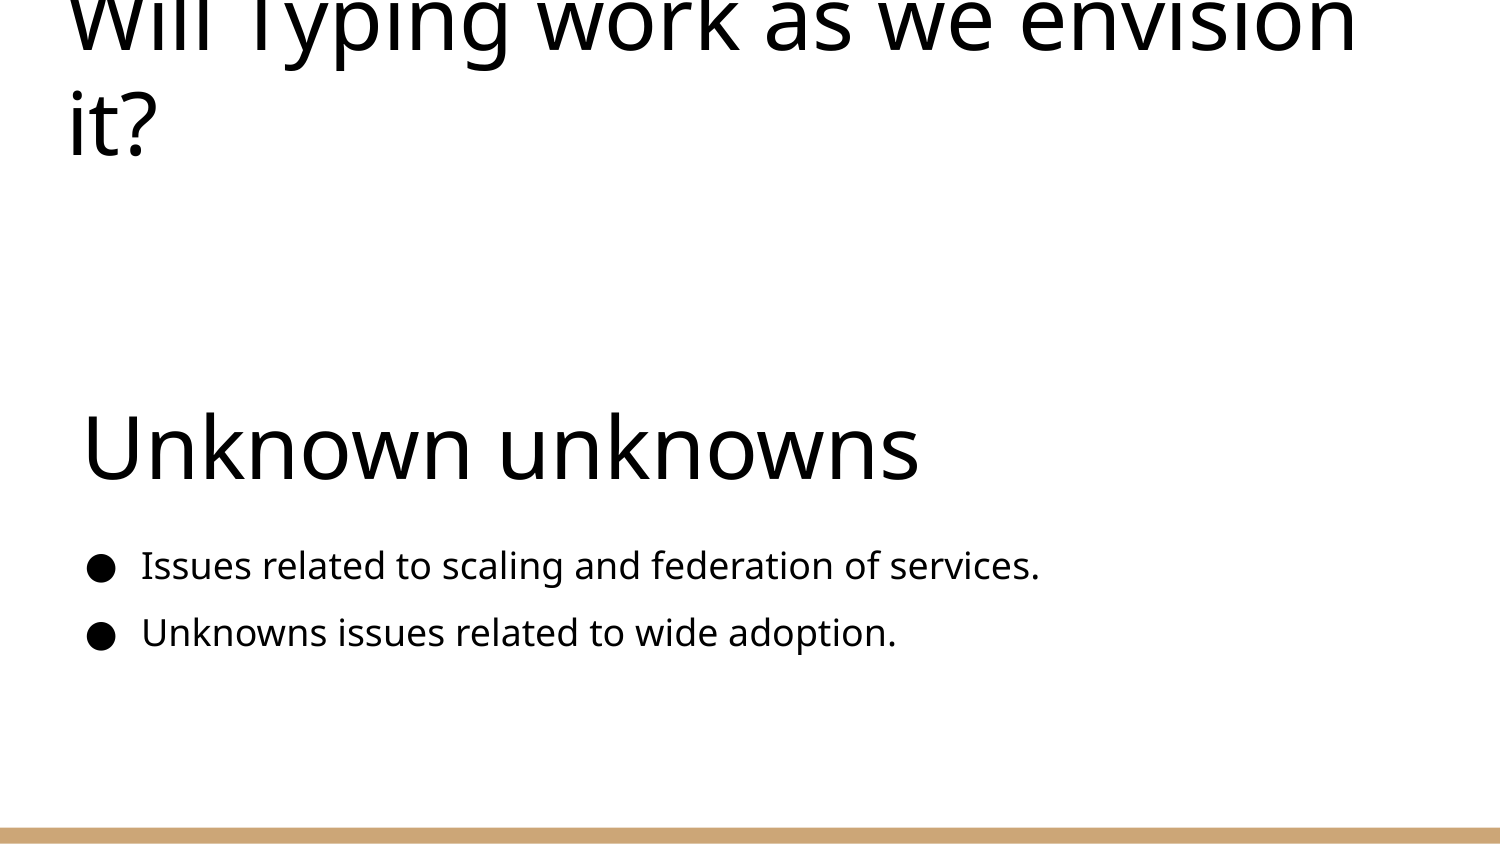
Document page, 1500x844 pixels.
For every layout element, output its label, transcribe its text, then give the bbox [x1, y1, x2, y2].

title Will Typing work as we envision it? [51, 51, 1449, 189]
list Issues related to scaling and federation of services. Unknowns issues related to wide adoption. [51, 504, 1449, 844]
title Unknown unknowns [66, 375, 1464, 513]
